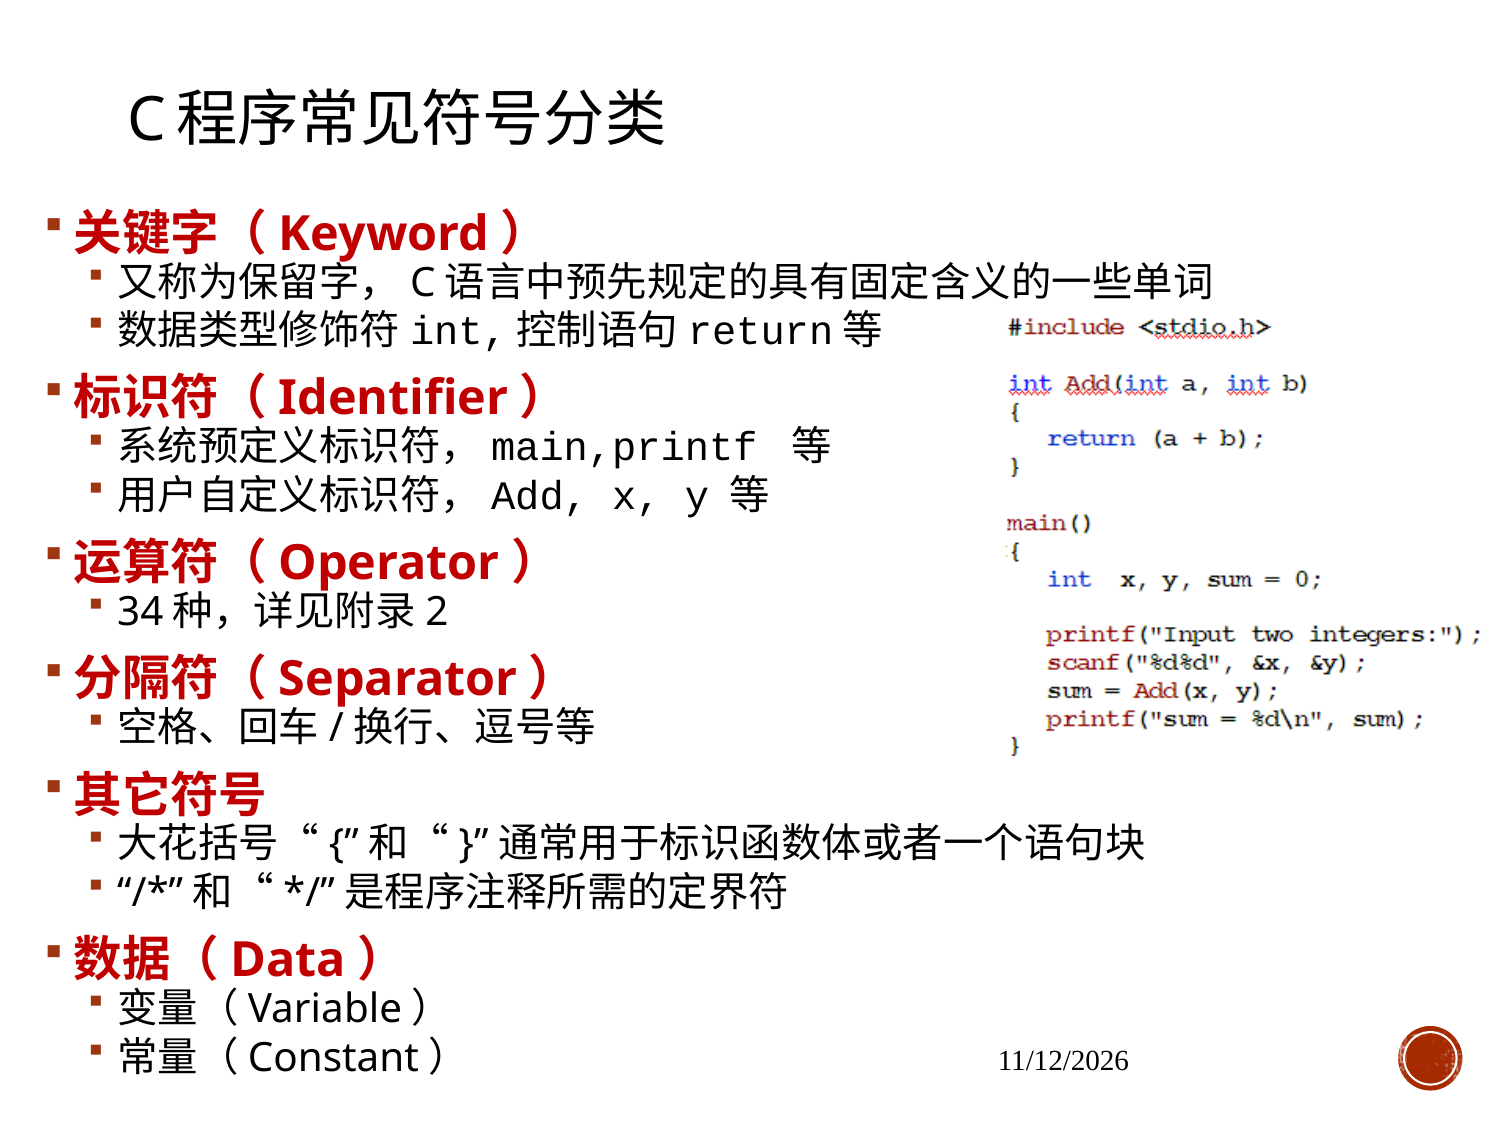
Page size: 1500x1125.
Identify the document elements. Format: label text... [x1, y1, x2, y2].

slide_number [982, 1028, 1386, 1089]
title C程序常见符号分类 [112, 79, 1388, 161]
list 关键字（Keyword） 又称为保留字，C语言中预先规定的具有固定含义的一些单词 数据类型修饰符int,控制语句return等 标识符（Identifier） 系统预定义标识符，main,printf 等 用户自定义标识符，Add, x, y 等 运算符（Operator） 34种，详见附录2 分隔符（Separator） 空格、回车/换行、逗号等 其它符号 大花括号“{”和“}”通常用于标识函数体或者一个语句块 “/*”和“*/”是程序注释所需的定界符 数据（Data） 变量（Variable） 常量（Constant） [29, 208, 1436, 1094]
picture [995, 314, 1495, 764]
slide_number [1391, 1028, 1471, 1089]
